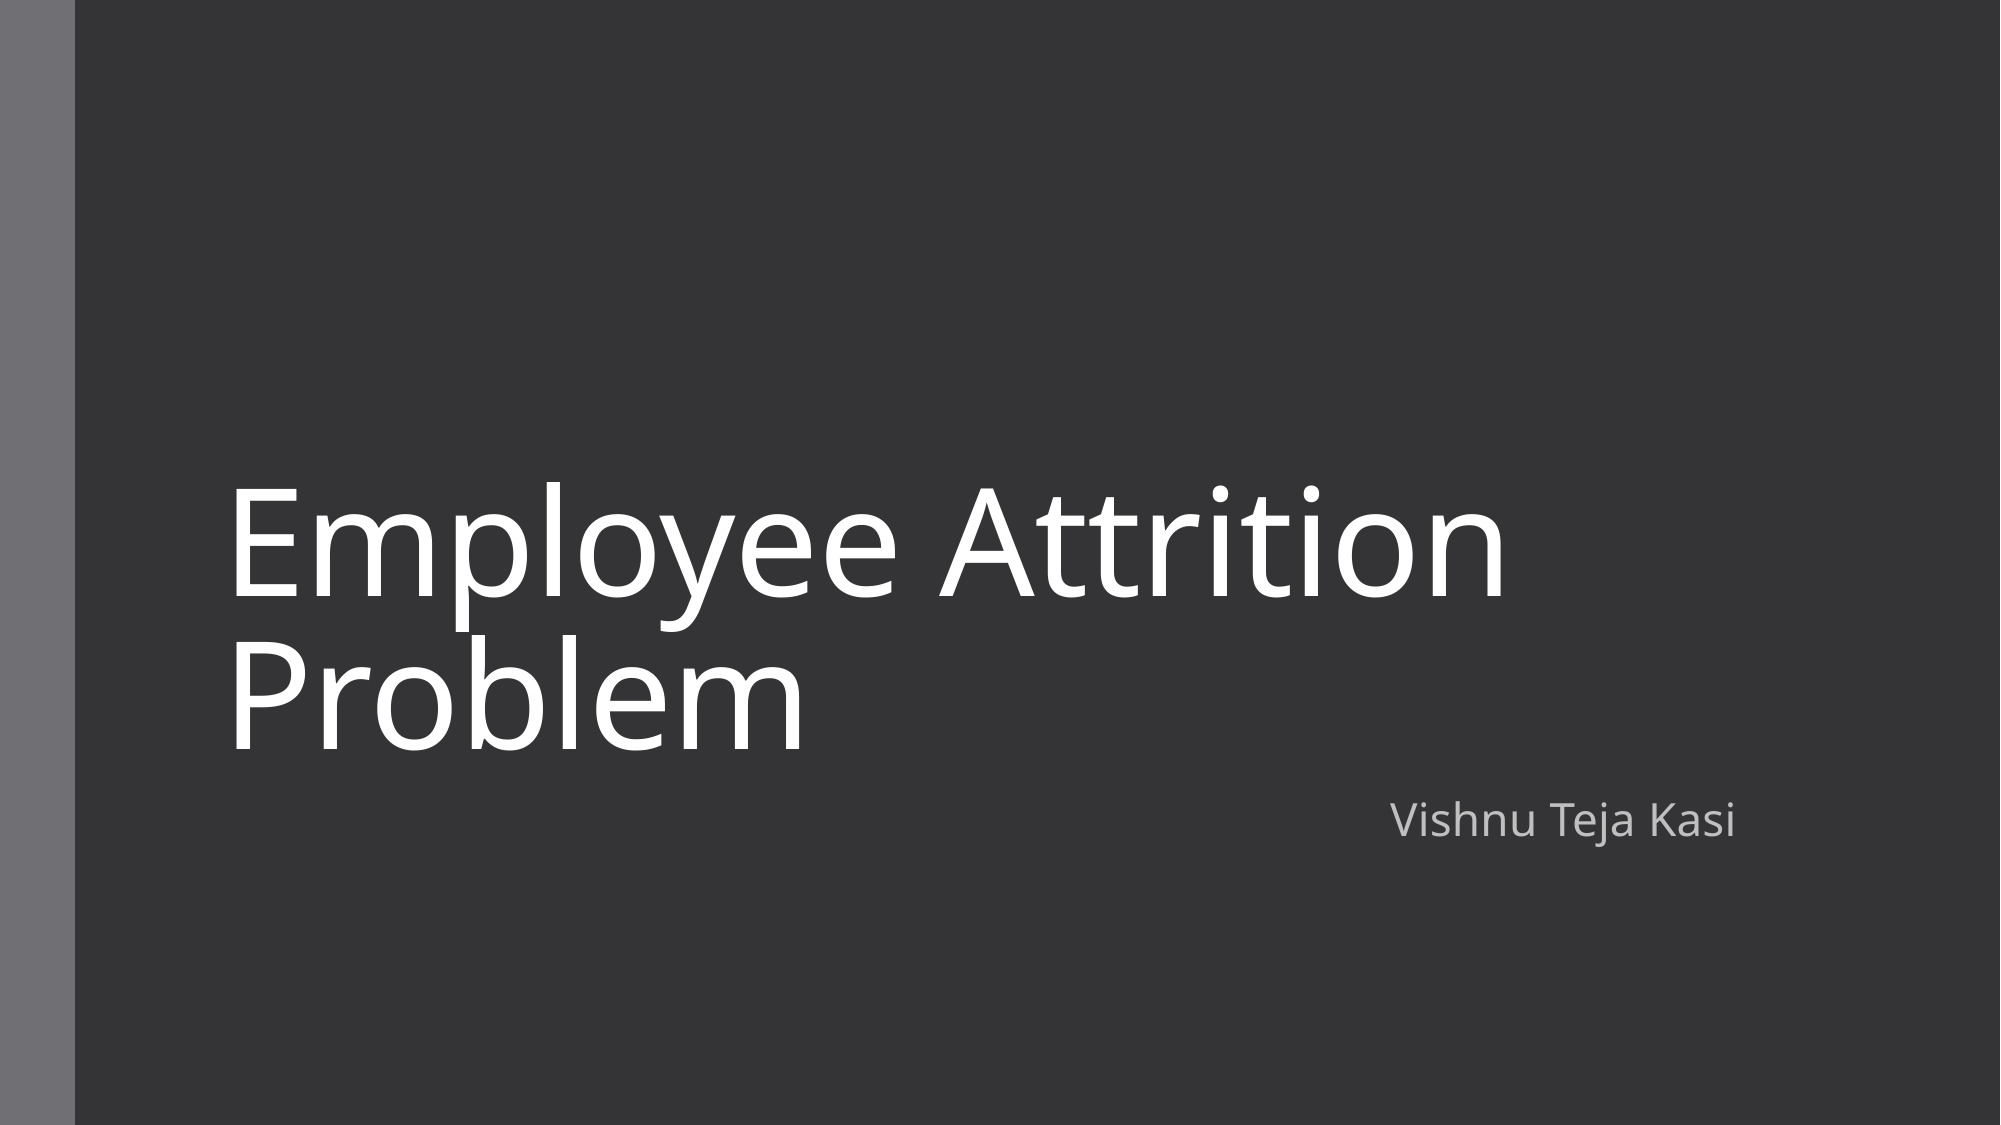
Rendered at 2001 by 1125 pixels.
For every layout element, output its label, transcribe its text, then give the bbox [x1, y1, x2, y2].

title Employee Attrition Problem [206, 124, 1752, 787]
subtitle Vishnu Teja Kasi [206, 787, 1752, 1065]
